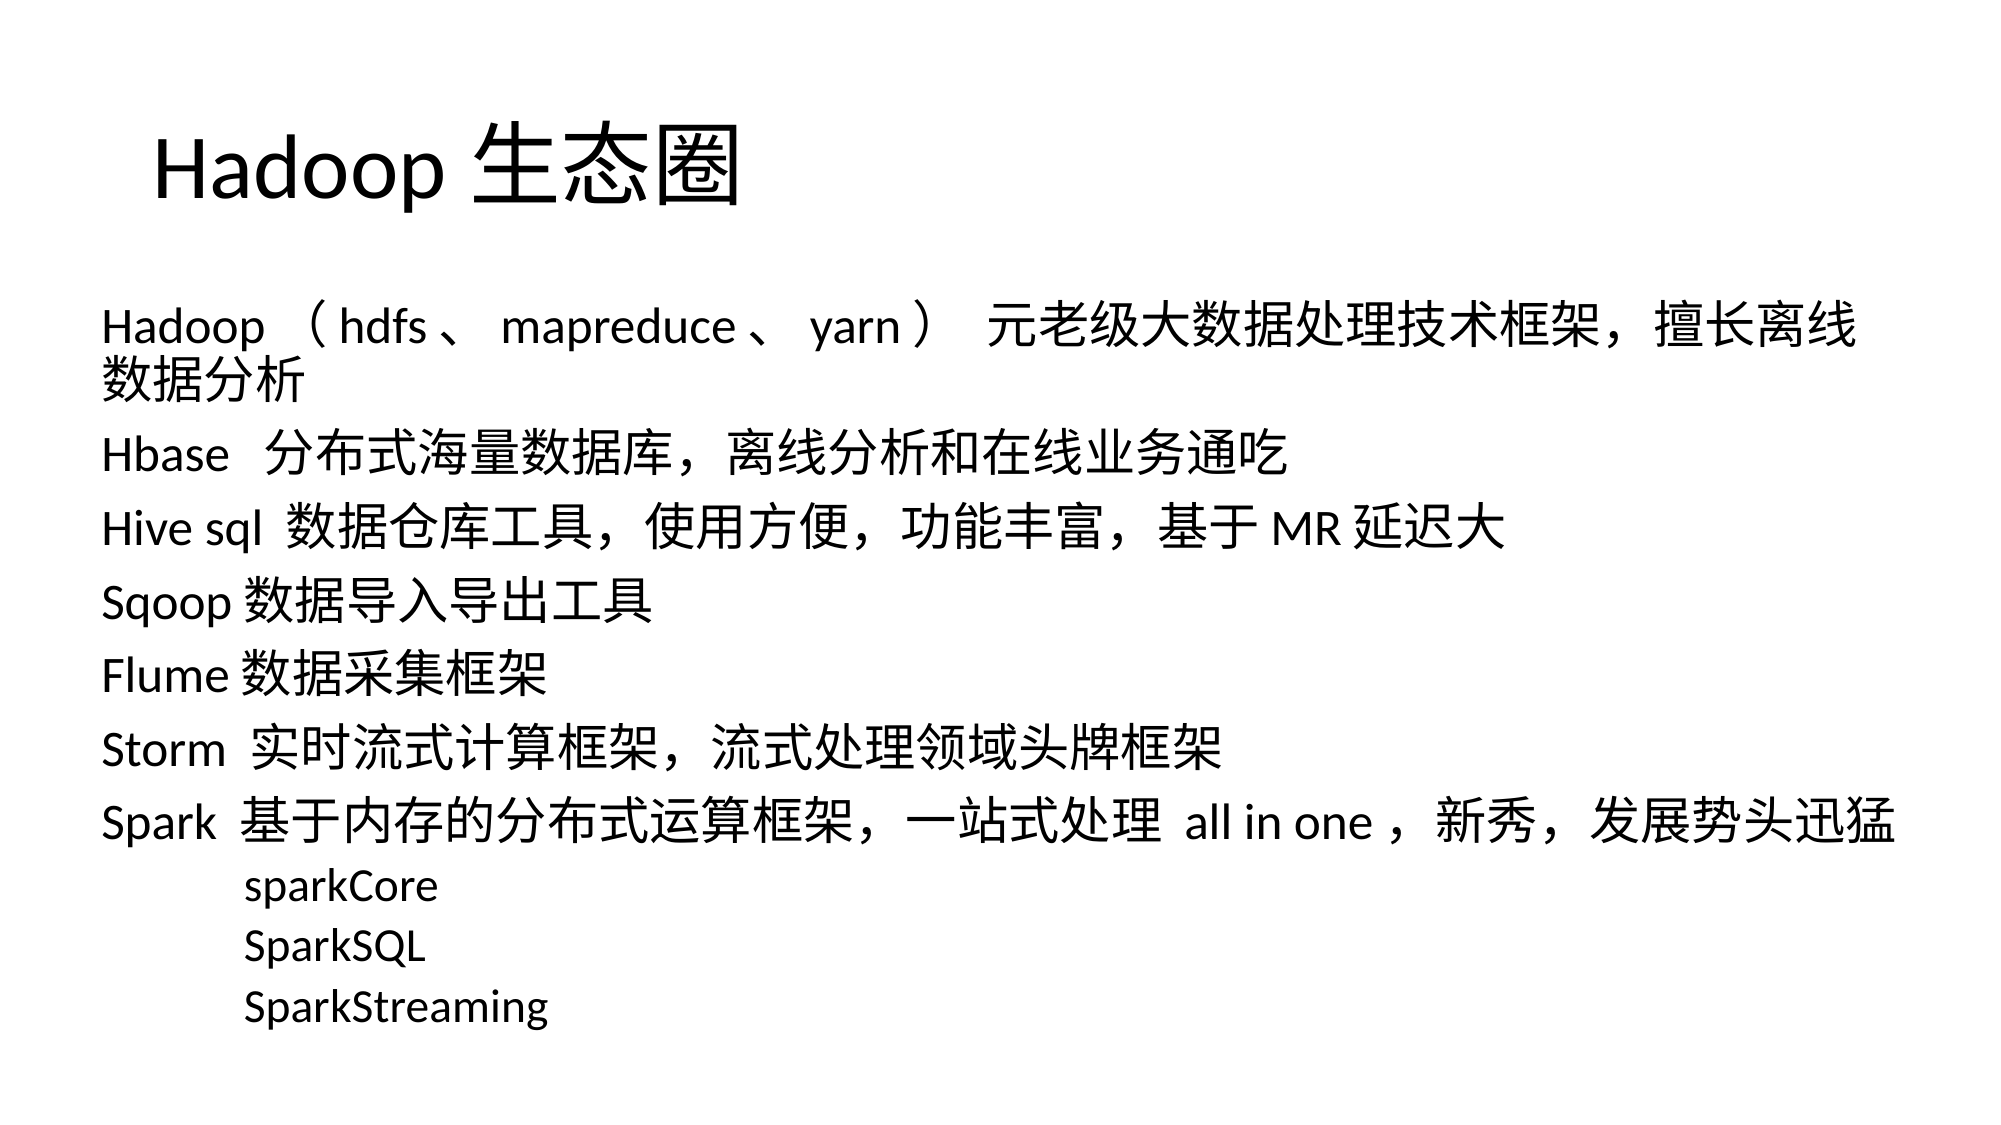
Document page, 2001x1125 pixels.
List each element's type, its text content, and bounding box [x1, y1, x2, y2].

list Hadoop（hdfs、mapreduce、yarn） 元老级大数据处理技术框架，擅长离线数据分析 Hbase 分布式海量数据库，离线分析和在线业务通吃 Hive sql 数据仓库工具，使用方便，功能丰富，基于MR延迟大 Sqoop数据导入导出工具 Flume数据采集框架 Storm 实时流式计算框架，流式处理领域头牌框架 Spark 基于内存的分布式运算框架，一站式处理 all in one，新秀，发展势头迅猛 sparkCore SparkSQL SparkStreaming [86, 291, 1925, 1078]
title Hadoop生态圈 [137, 59, 1863, 278]
